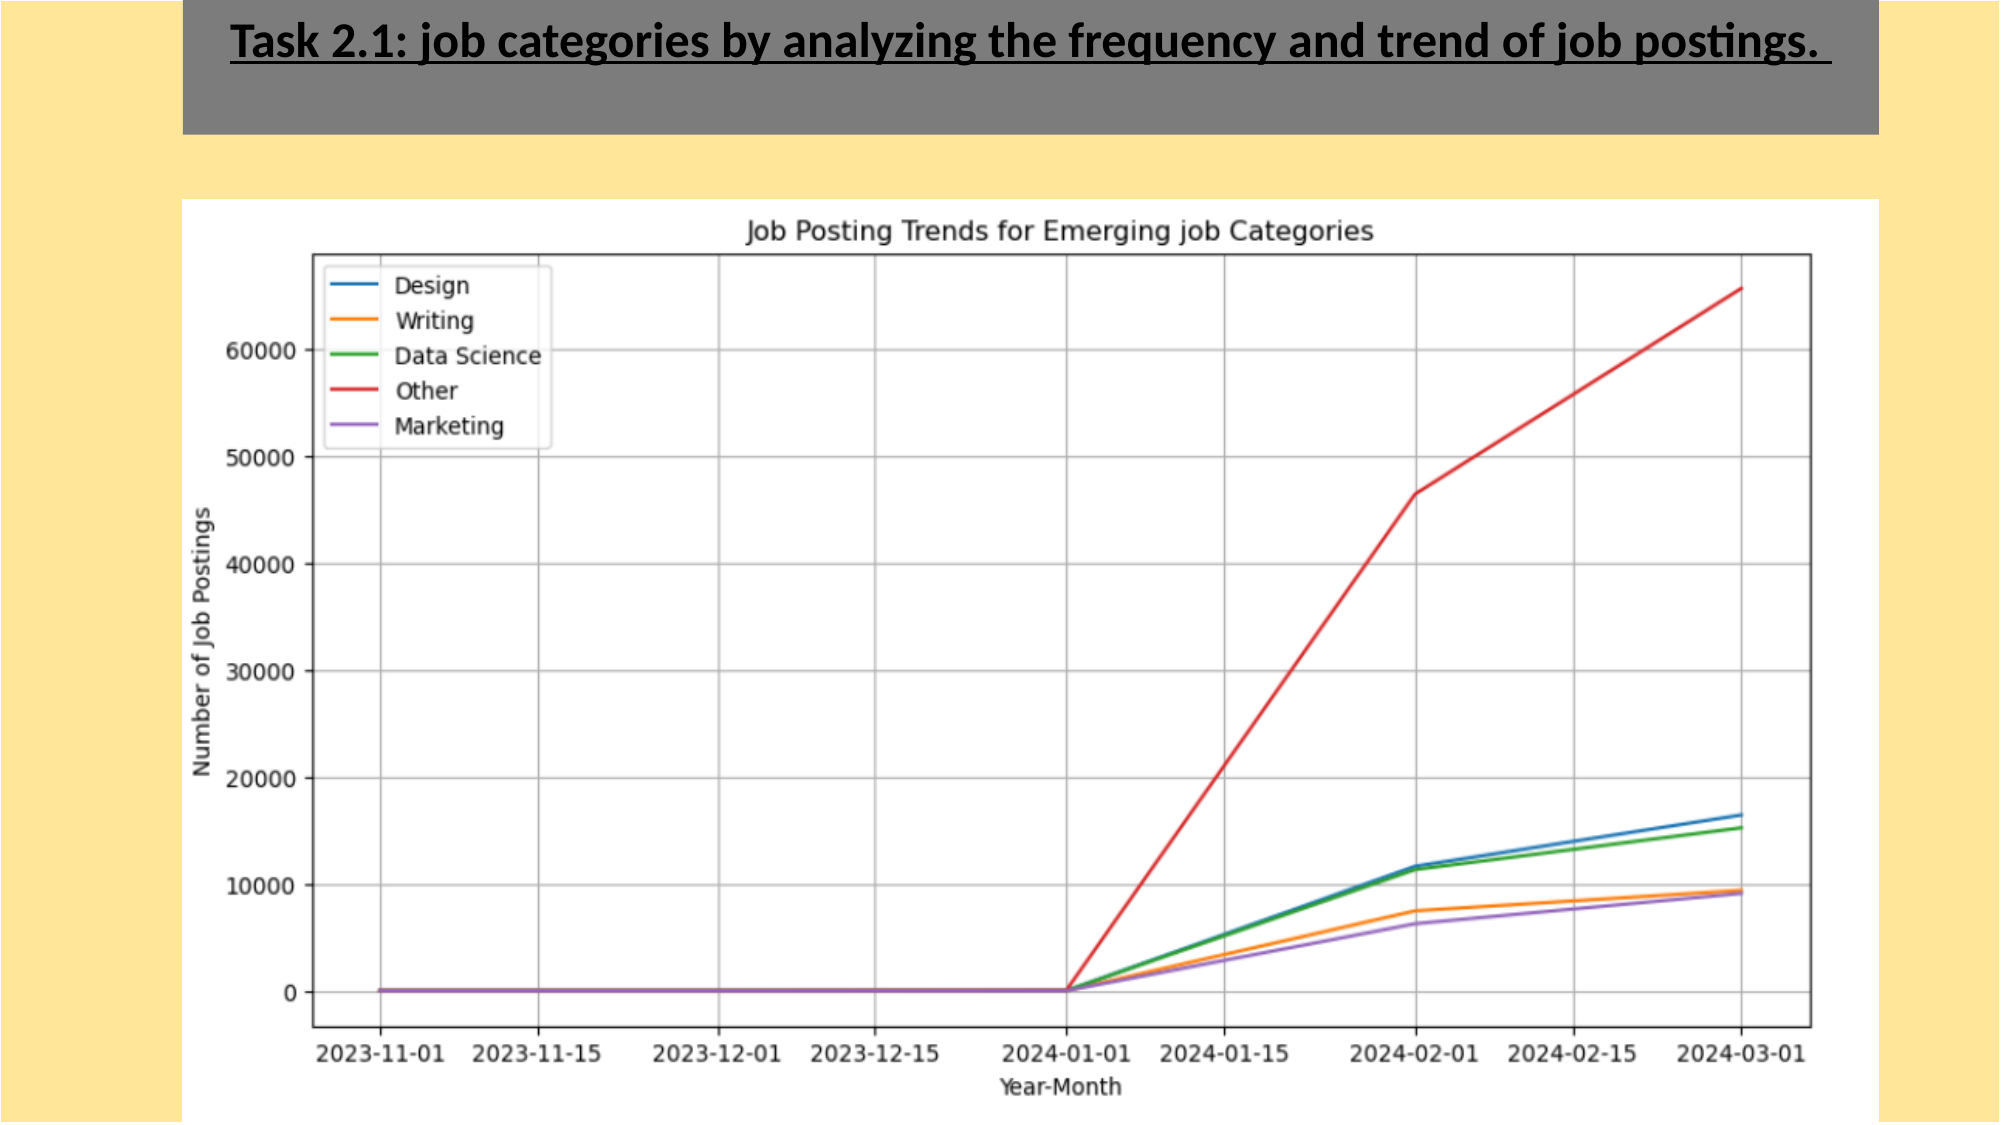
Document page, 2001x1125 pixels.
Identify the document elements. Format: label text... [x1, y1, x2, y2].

picture [182, 199, 1879, 1125]
text_box Task 2.1: job categories by analyzing the frequency and trend of job postings. [182, 0, 1879, 135]
table_header [1, 1, 1999, 1122]
